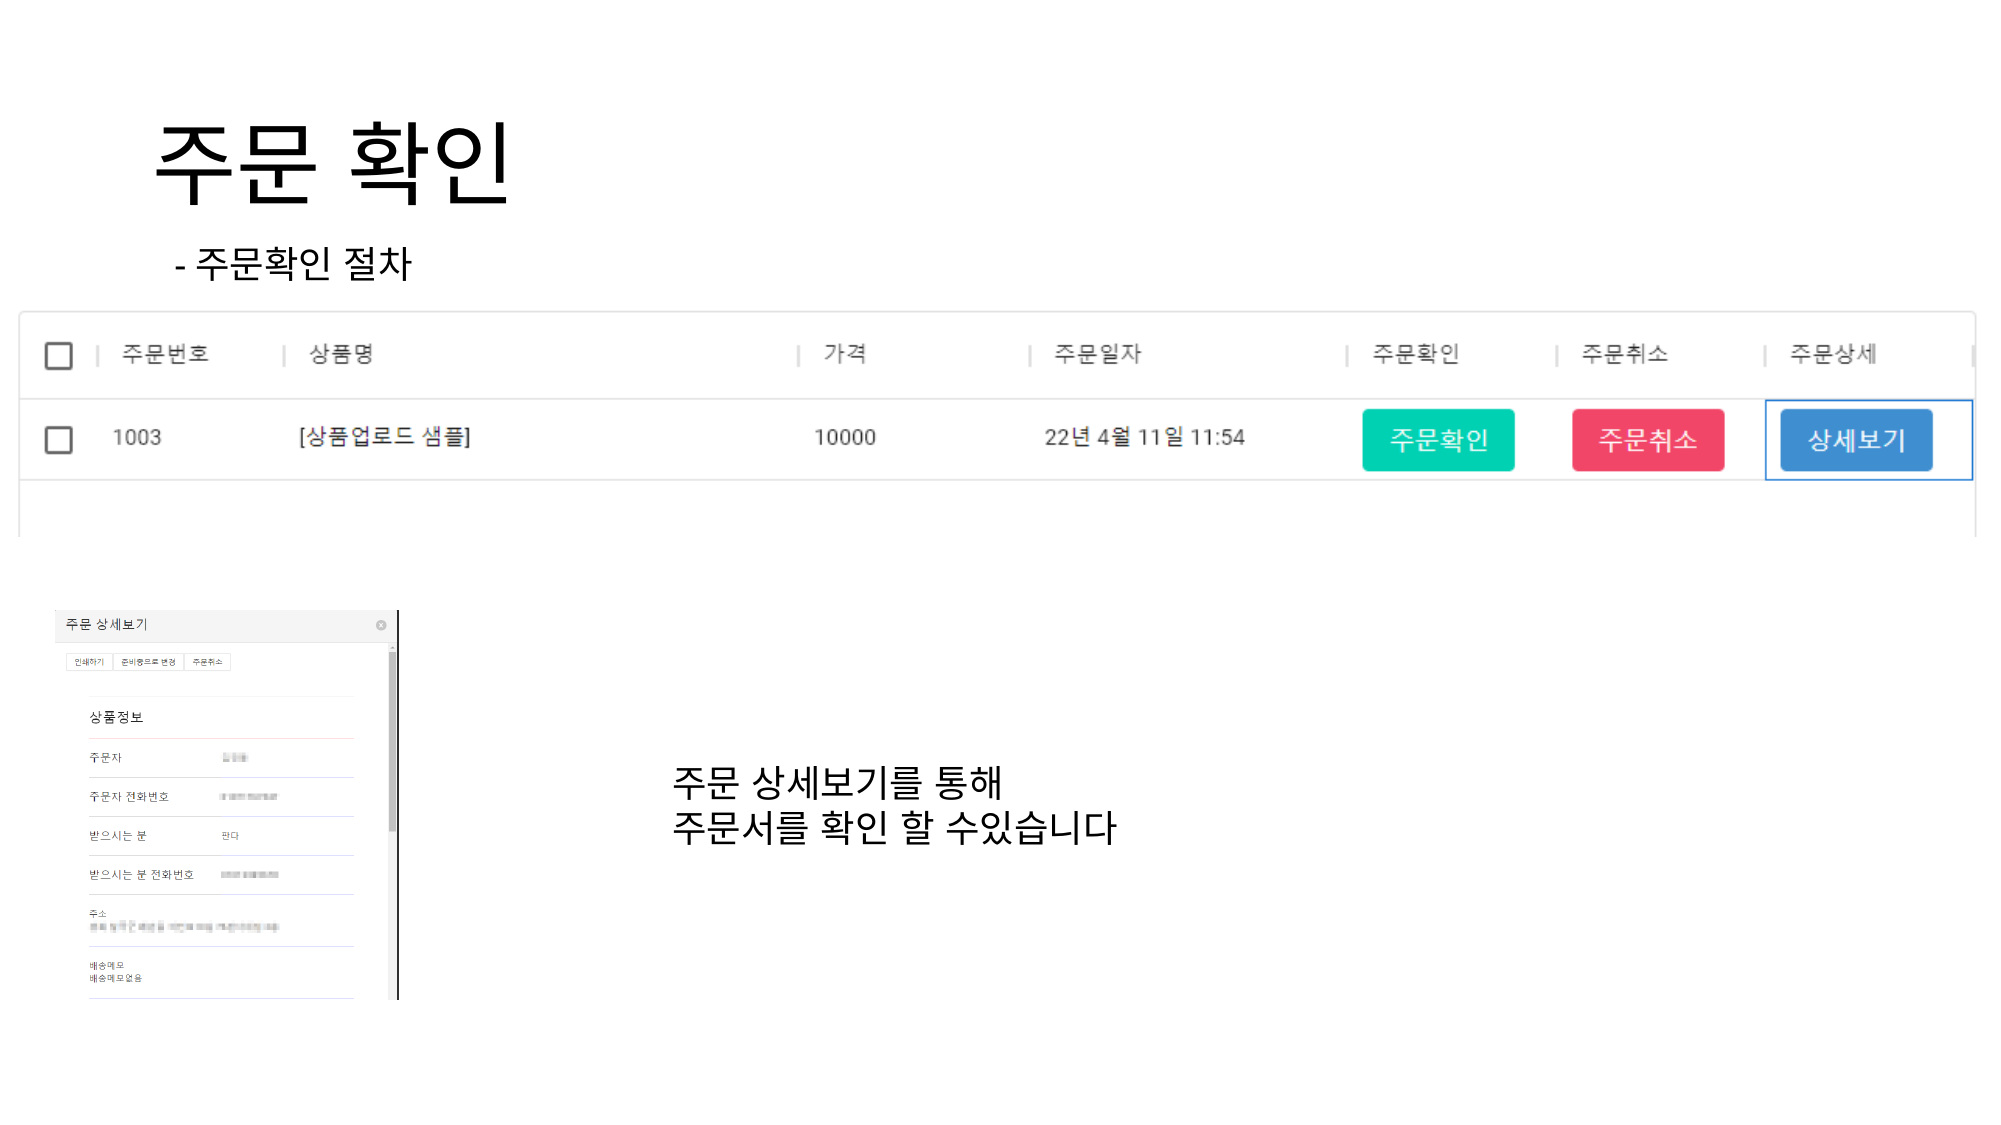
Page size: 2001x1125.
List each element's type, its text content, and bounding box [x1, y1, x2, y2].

picture [0, 294, 2000, 537]
picture [55, 610, 399, 1000]
text_box -주문확인 절차 [159, 233, 671, 294]
text_box 주문 상세보기를 통해 주문서를 확인 할 수있습니다 [657, 752, 1364, 858]
title 주문 확인 [137, 59, 1863, 278]
